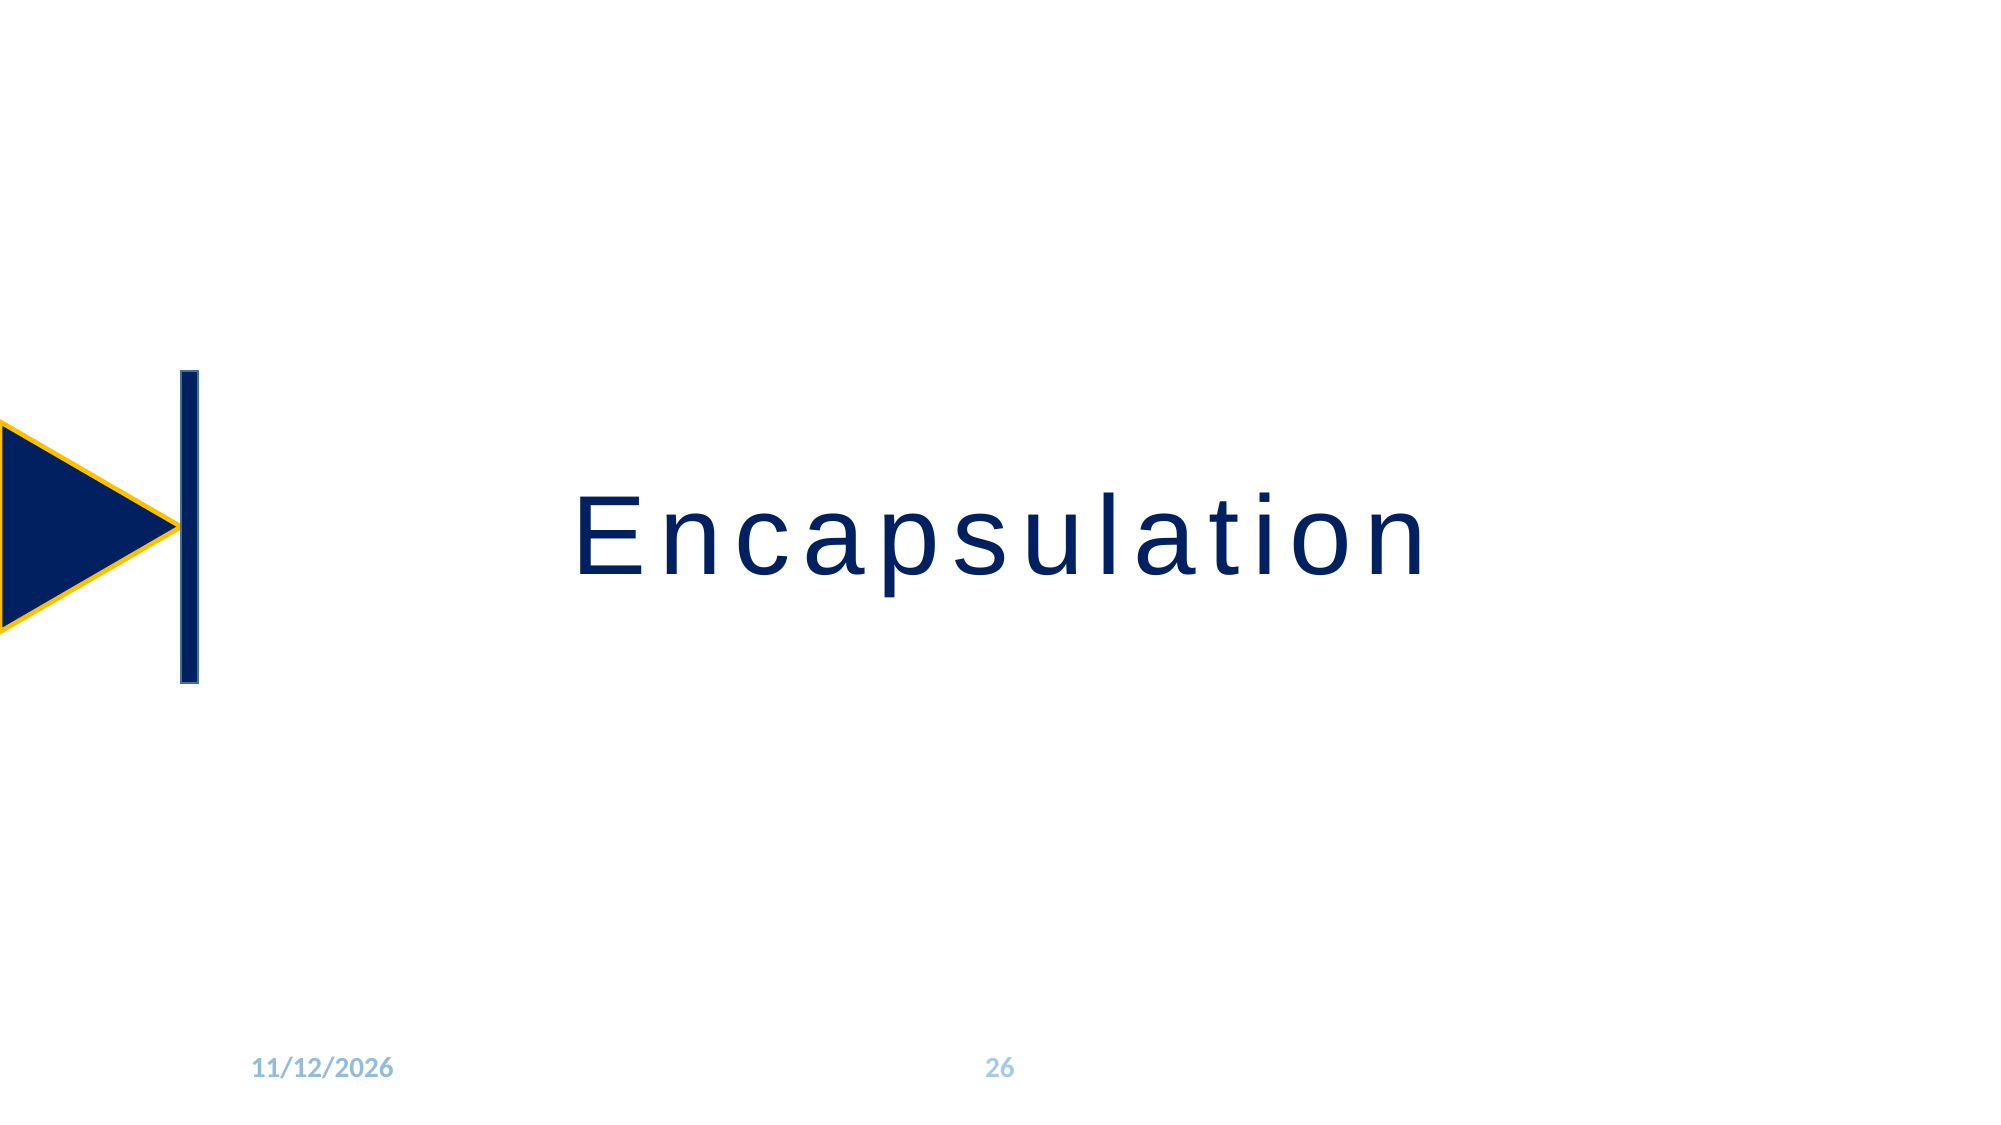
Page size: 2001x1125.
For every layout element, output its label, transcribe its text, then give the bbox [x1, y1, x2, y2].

text_box [180, 370, 199, 684]
text_box [0, 420, 180, 633]
text_box Encapsulation [556, 454, 1444, 605]
slide_number 26 [772, 1035, 1228, 1096]
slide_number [235, 1035, 443, 1096]
